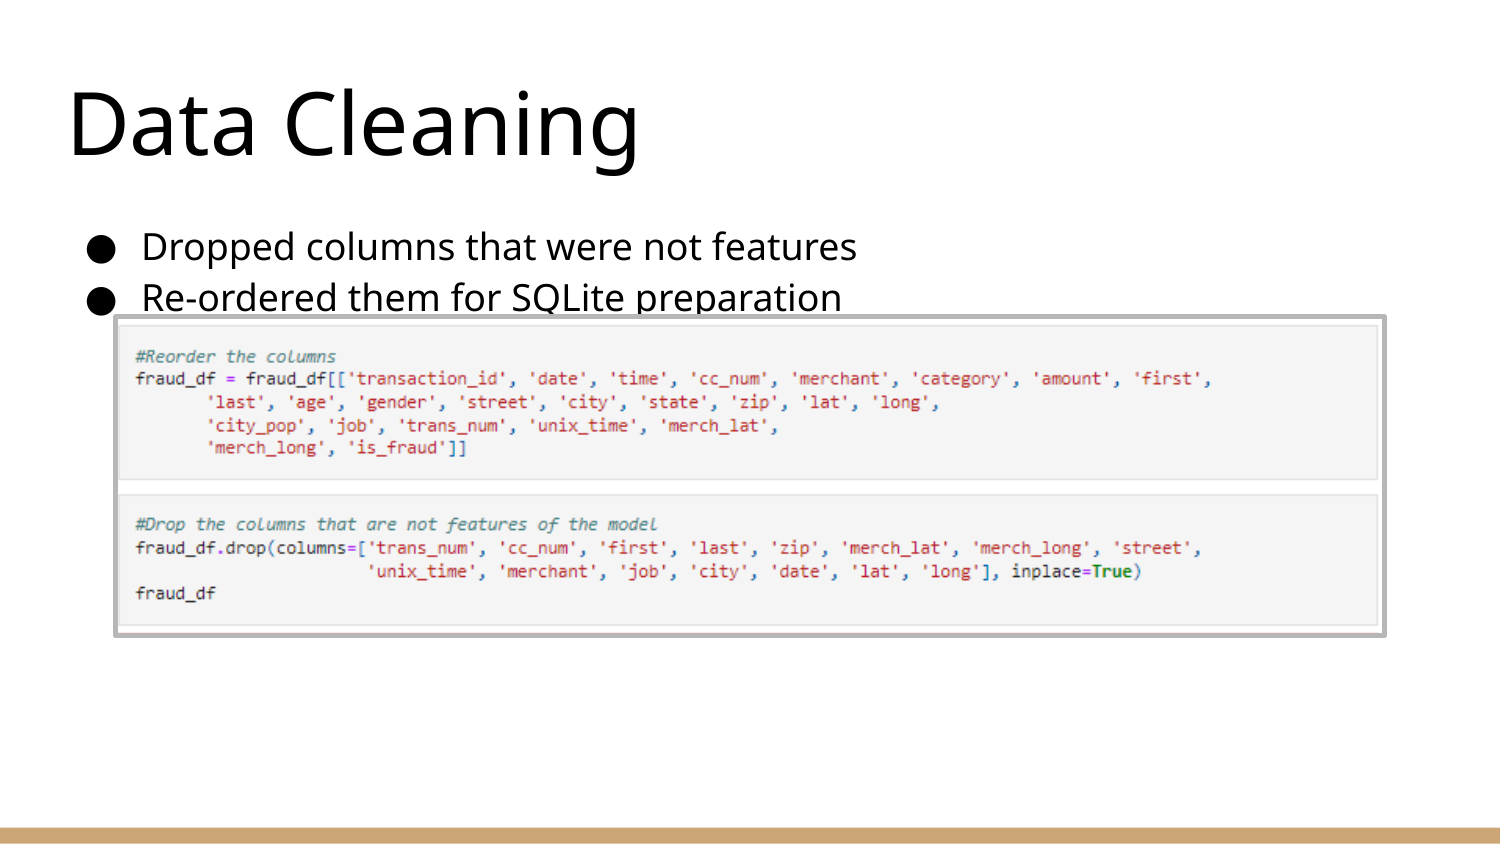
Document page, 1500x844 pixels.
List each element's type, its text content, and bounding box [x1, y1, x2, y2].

picture [117, 318, 1383, 634]
title Data Cleaning [51, 51, 1449, 189]
list Dropped columns that were not features Re-ordered them for SQLite preparation [51, 200, 1449, 752]
